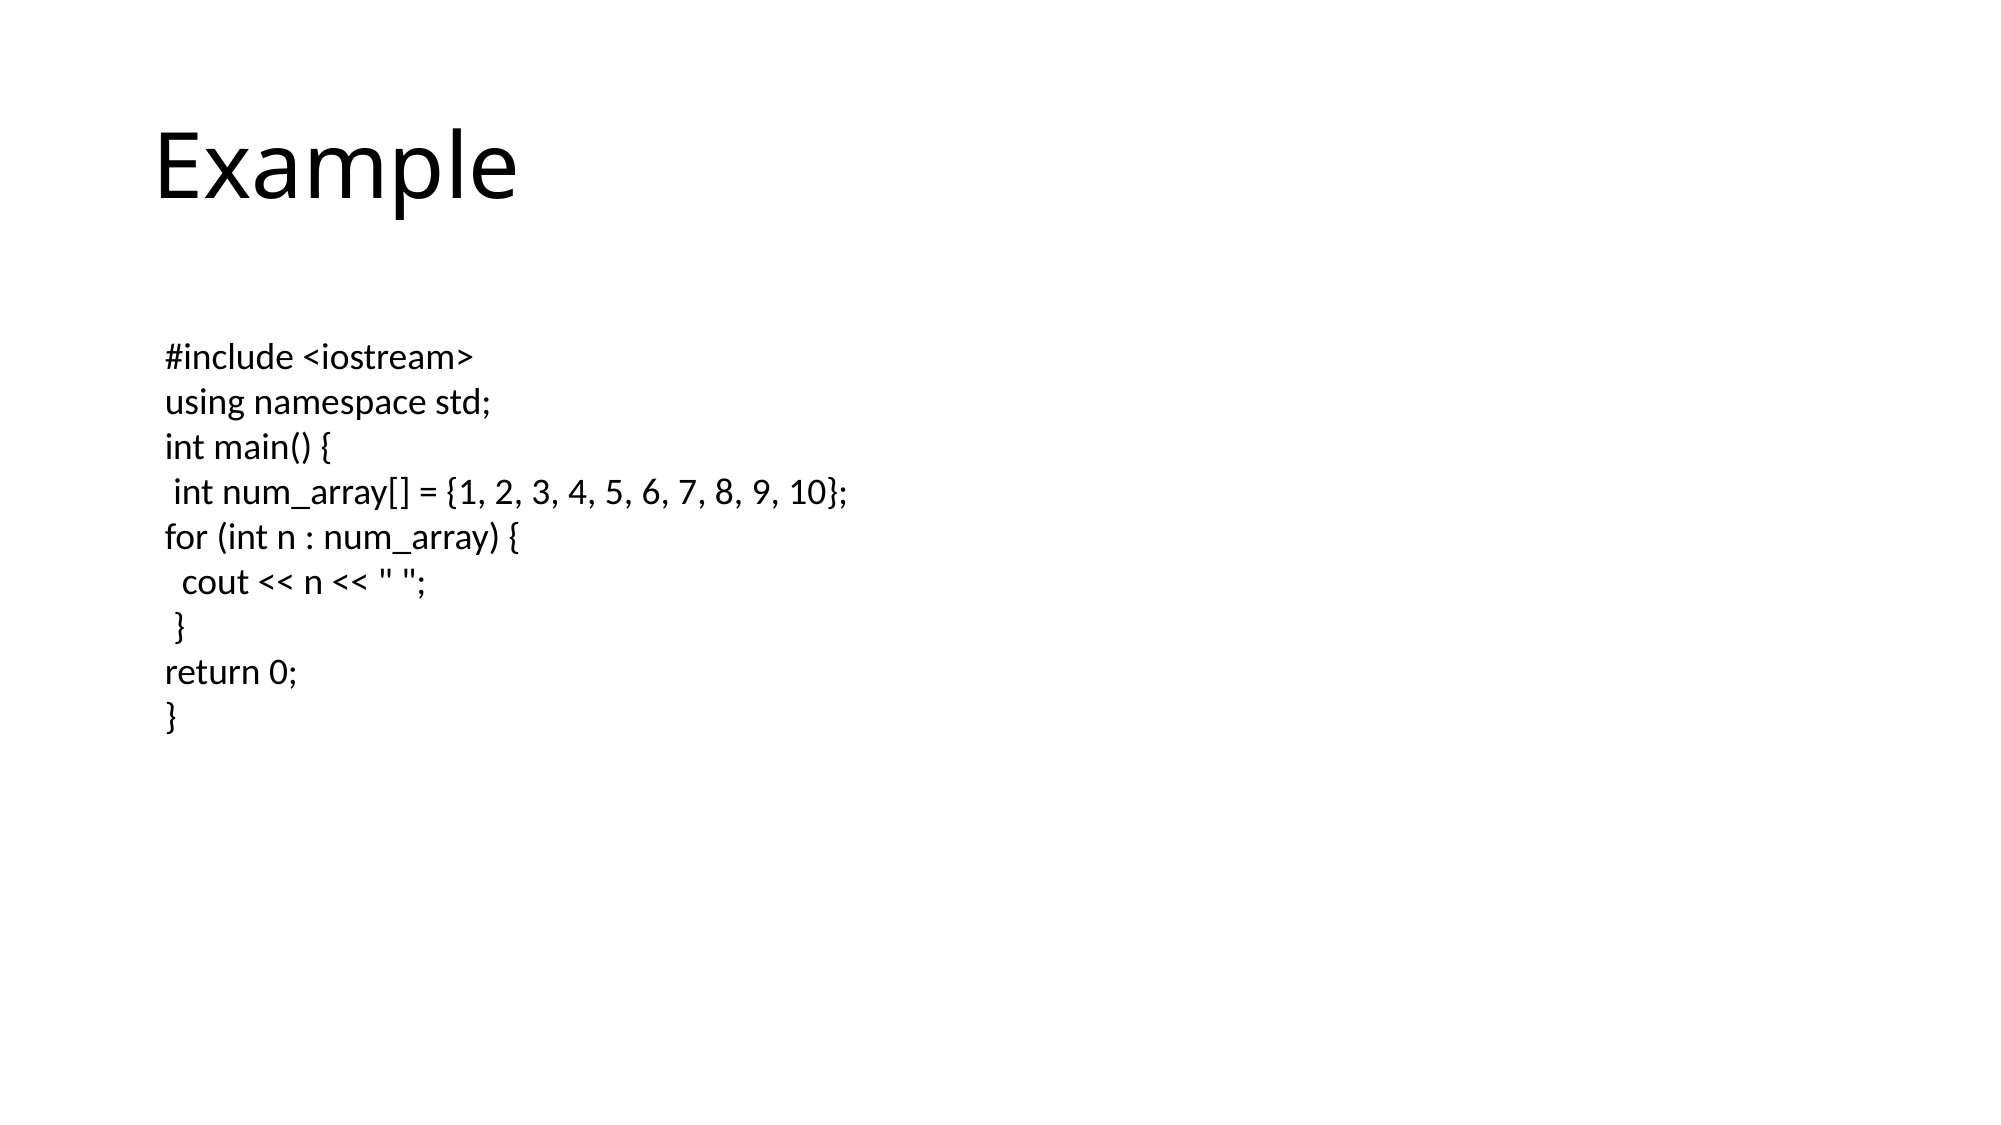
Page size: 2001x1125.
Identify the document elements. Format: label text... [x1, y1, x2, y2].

title Example [137, 59, 1863, 278]
text_box #include <iostream> using namespace std; int main() { int num_array[] = {1, 2, 3, 4, 5, 6, 7, 8, 9, 10}; for (int n : num_array) { cout << n << " "; } return 0; } [150, 325, 1150, 745]
